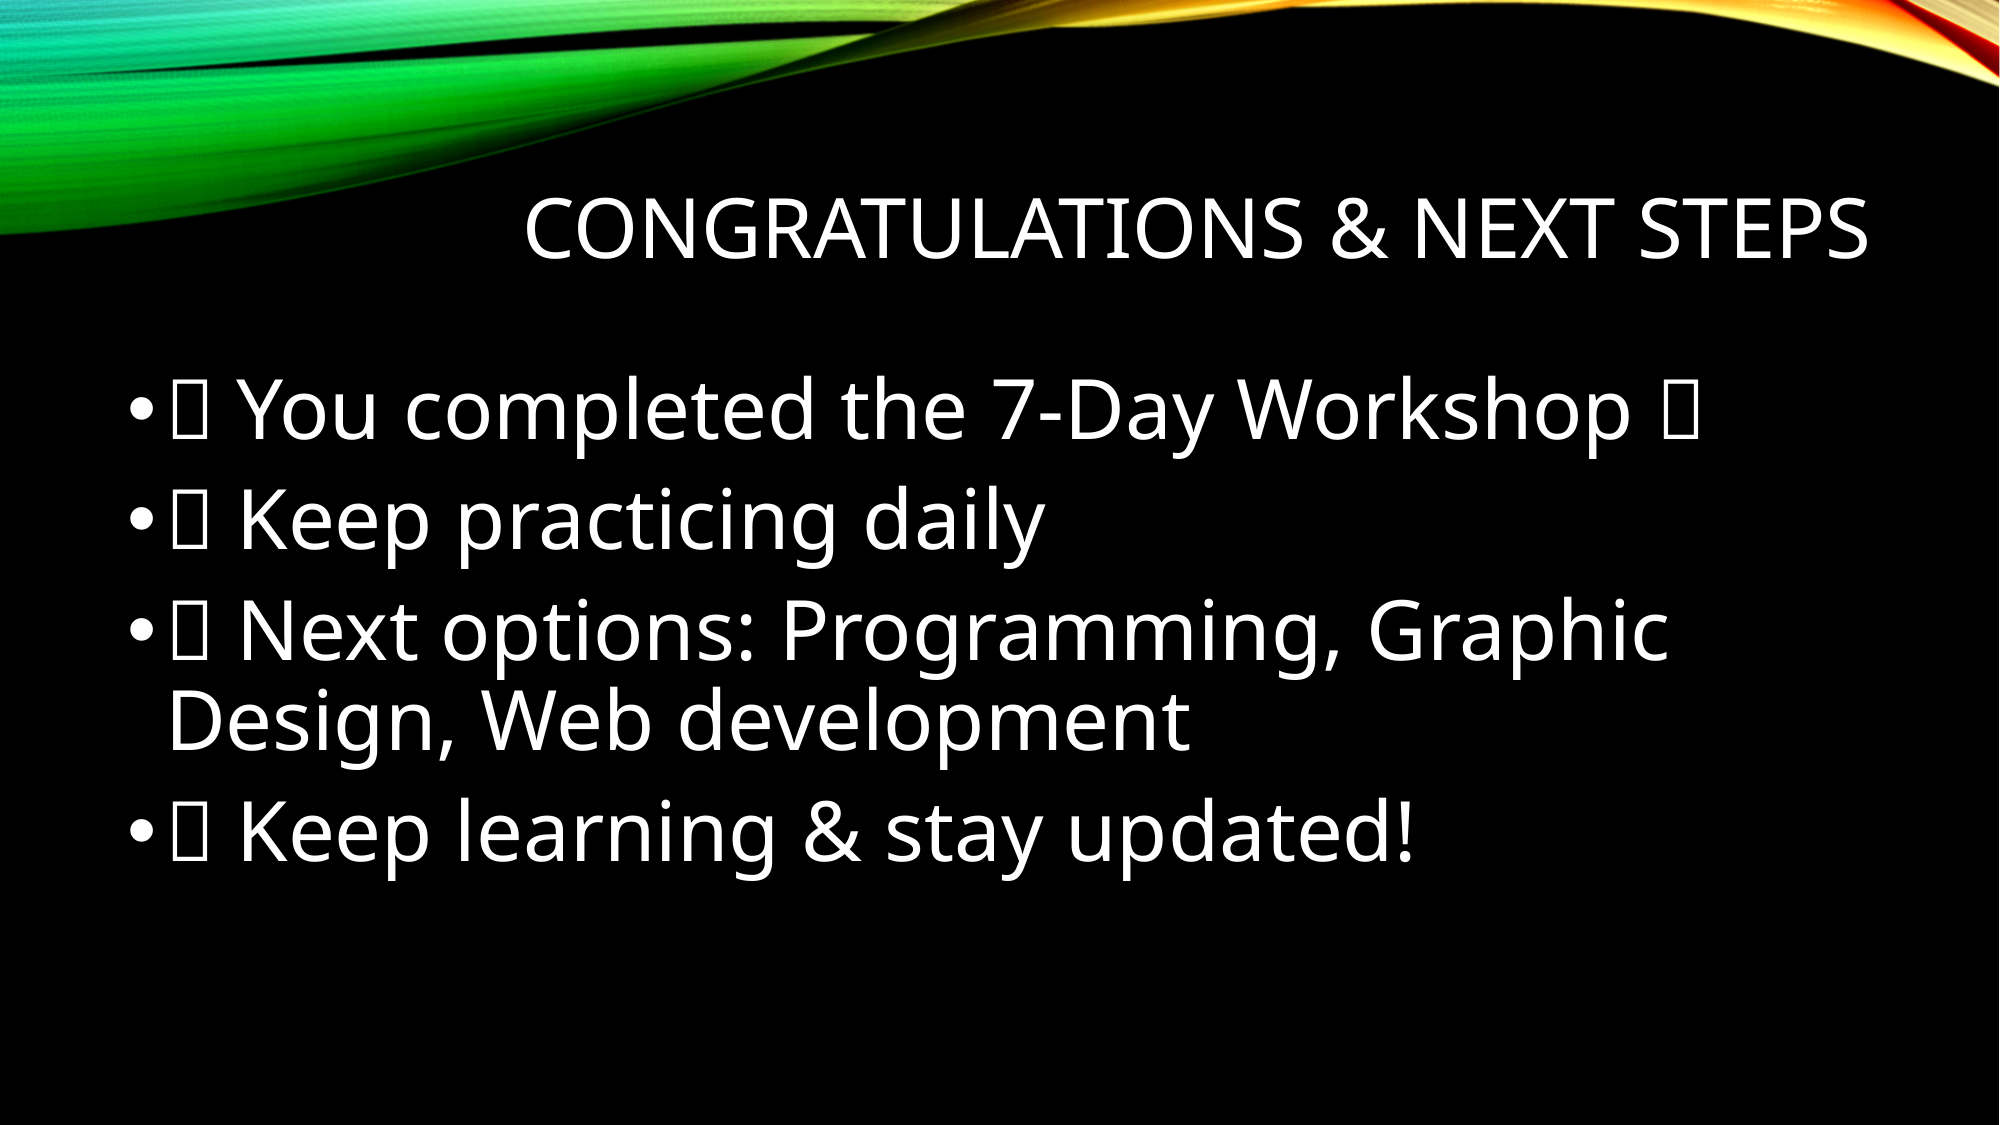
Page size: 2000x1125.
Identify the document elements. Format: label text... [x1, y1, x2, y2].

title Congratulations & Next Steps [256, 125, 1887, 338]
picture [0, 0, 2000, 237]
list ✅ You completed the 7-Day Workshop 🎉 ✅ Keep practicing daily ✅ Next options: Programming, Graphic Design, Web development ✅ Keep learning & stay updated! [112, 360, 1887, 1021]
